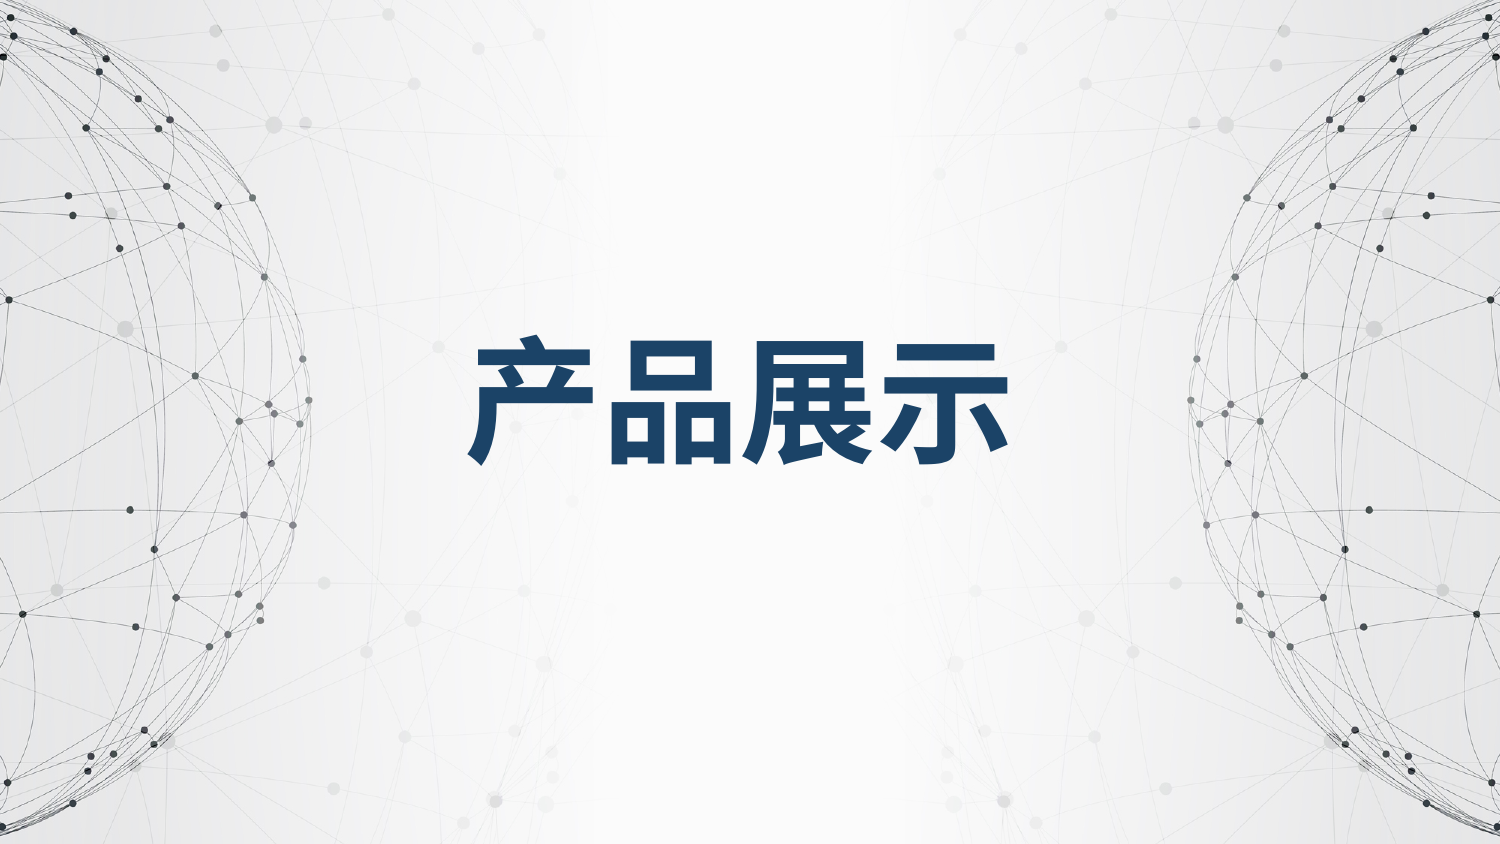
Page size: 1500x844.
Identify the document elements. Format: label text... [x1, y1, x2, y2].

picture [0, 0, 1500, 844]
text_box 产品展示 [389, 309, 1091, 486]
